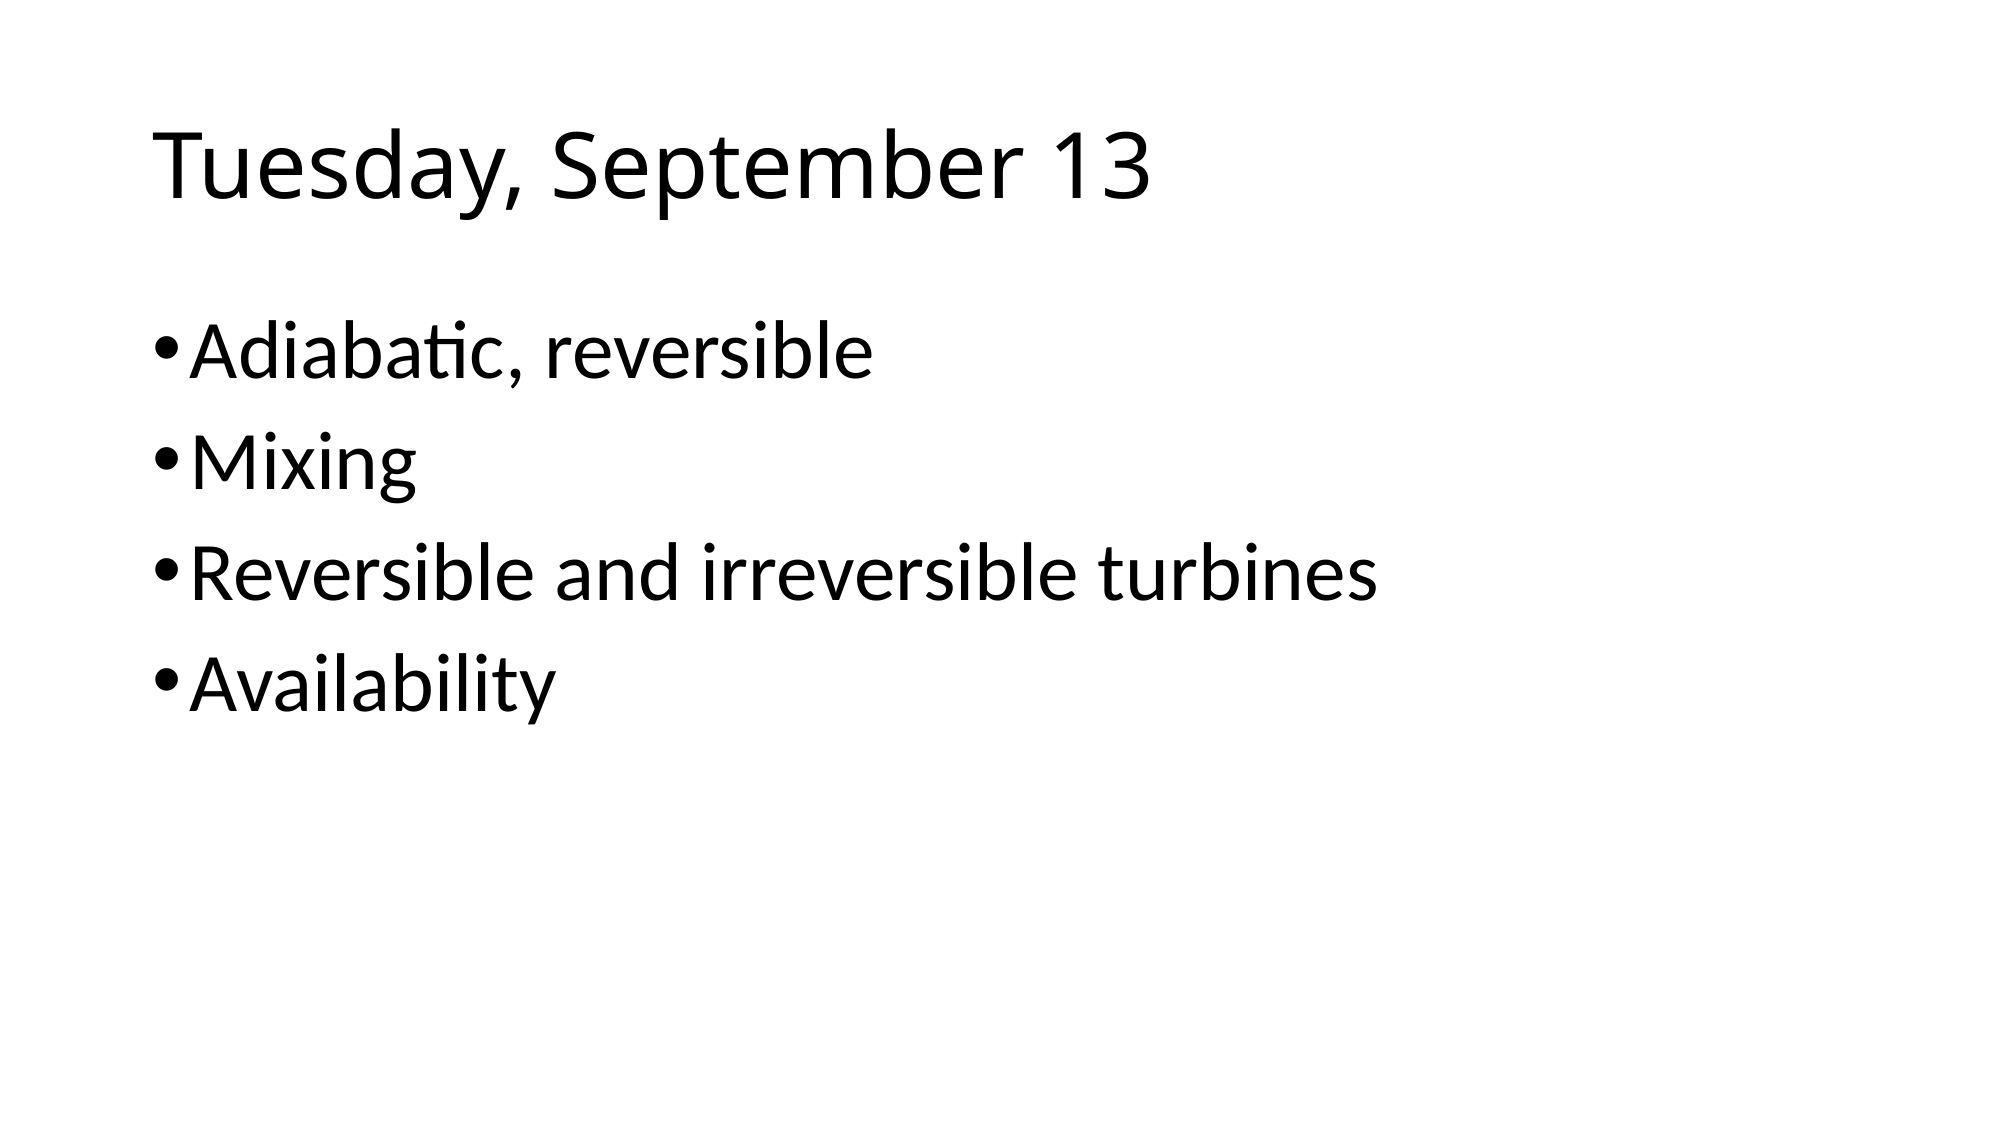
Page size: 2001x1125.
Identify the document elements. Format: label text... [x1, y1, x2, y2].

title Tuesday, September 13 [137, 59, 1863, 278]
